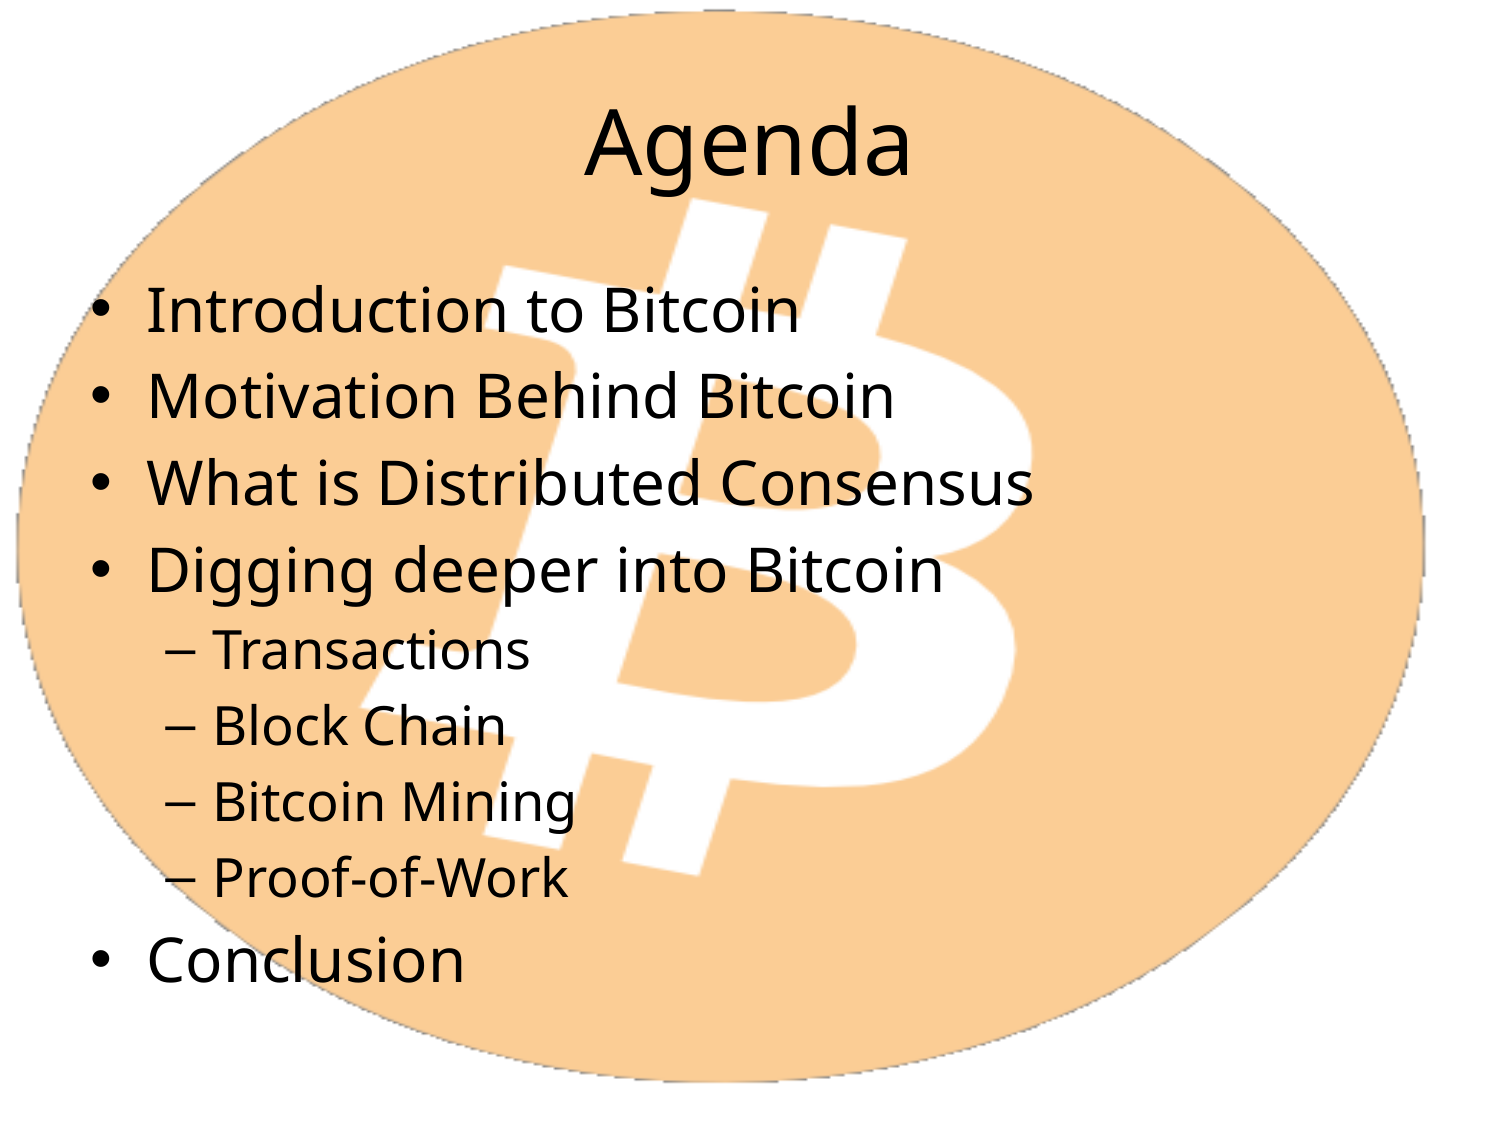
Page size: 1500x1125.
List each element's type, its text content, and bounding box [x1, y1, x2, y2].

list Introduction to Bitcoin Motivation Behind Bitcoin What is Distributed Consensus Digging deeper into Bitcoin Transactions Block Chain Bitcoin Mining Proof-of-Work Conclusion [75, 262, 1425, 1005]
title Agenda [75, 45, 1425, 233]
